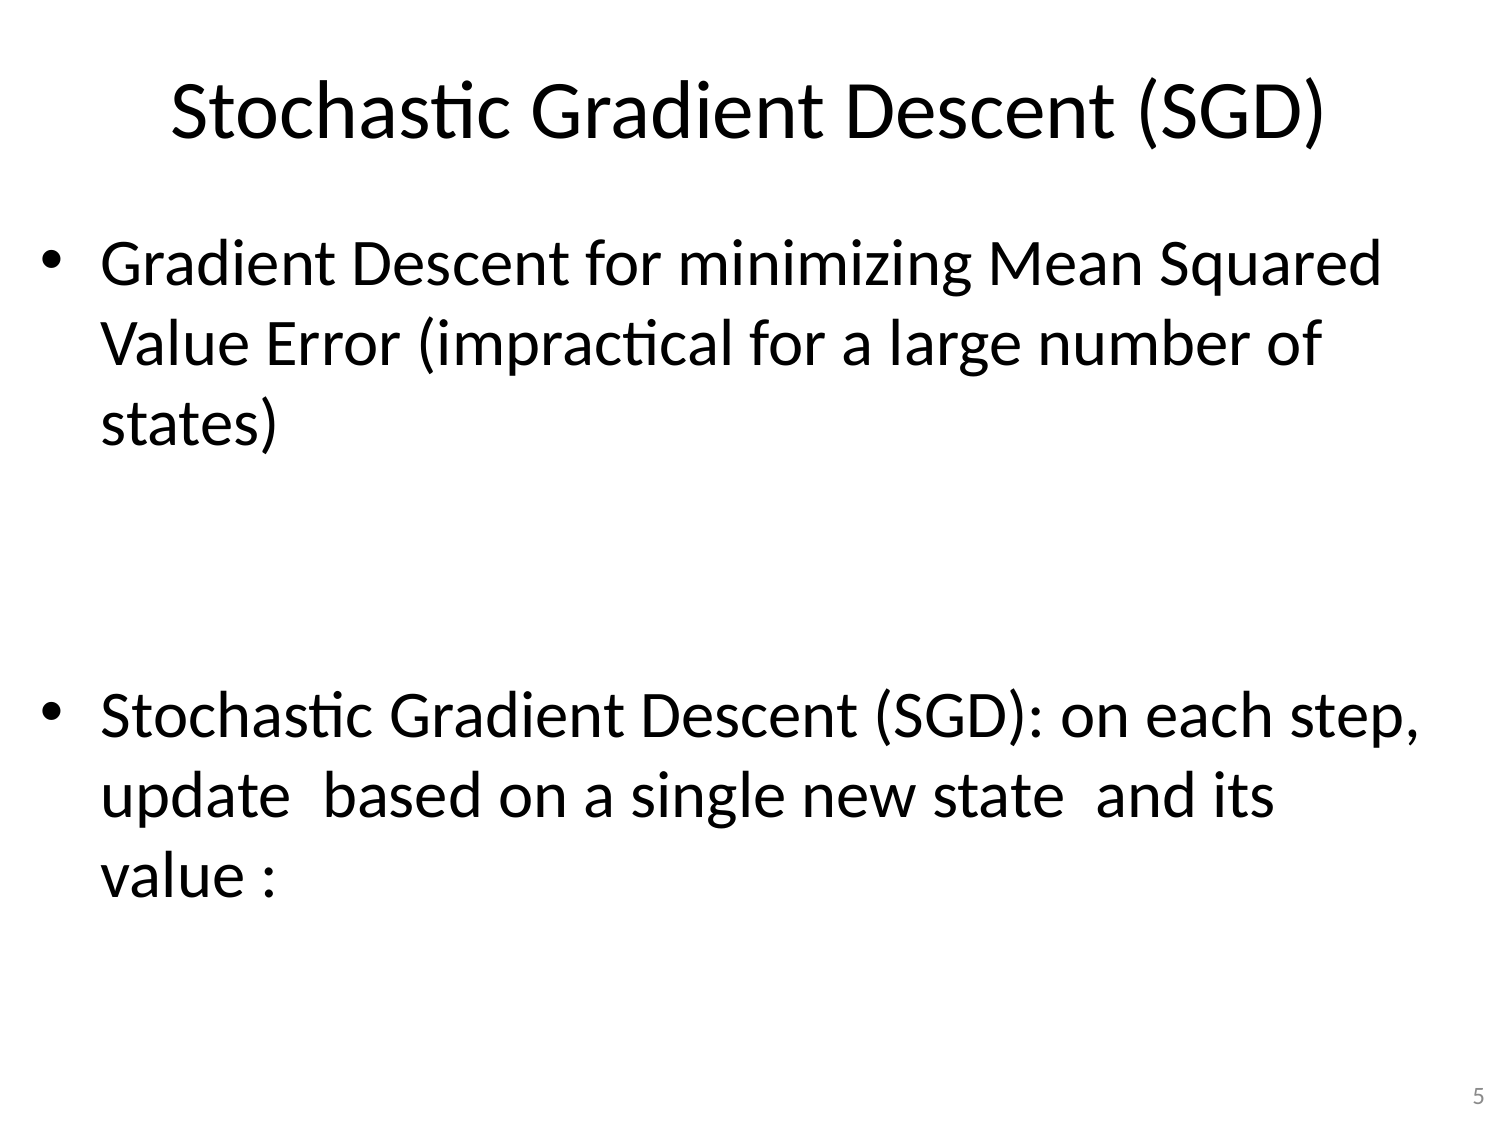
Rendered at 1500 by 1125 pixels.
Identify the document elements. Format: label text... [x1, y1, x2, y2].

title Stochastic Gradient Descent (SGD) [24, 11, 1475, 200]
